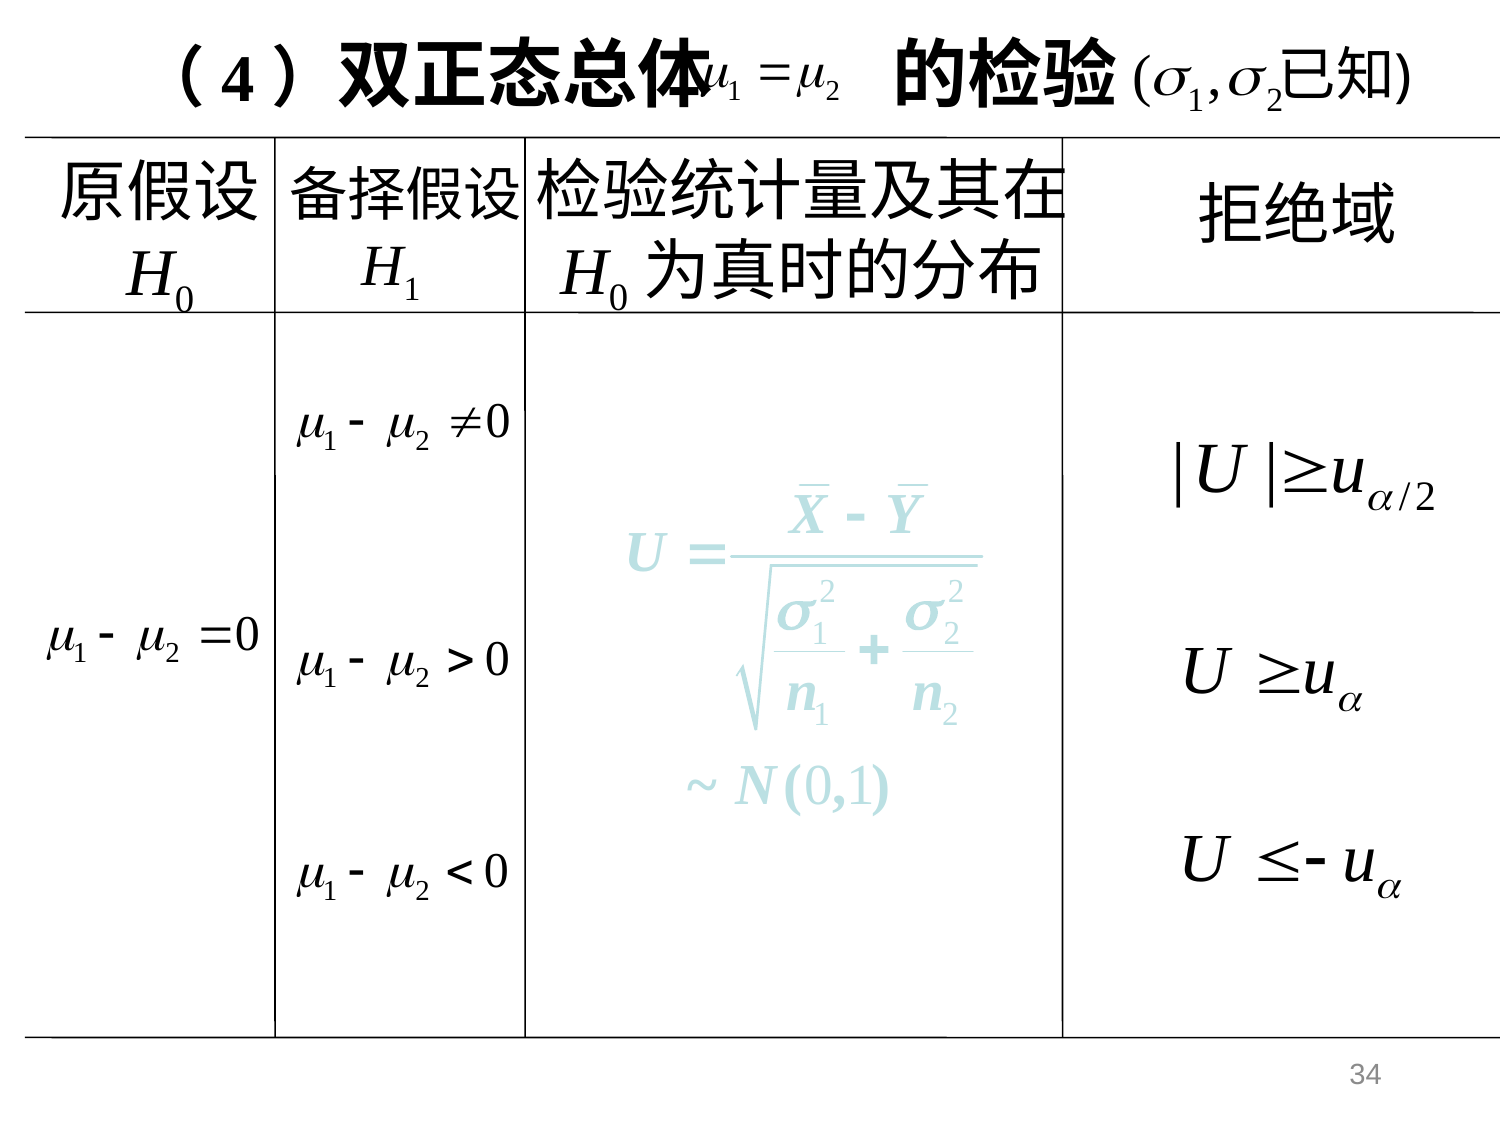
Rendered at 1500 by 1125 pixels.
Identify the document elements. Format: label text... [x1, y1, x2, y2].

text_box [618, 470, 993, 826]
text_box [1124, 37, 1422, 125]
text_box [691, 37, 850, 113]
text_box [37, 599, 267, 675]
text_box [287, 837, 517, 913]
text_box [1173, 812, 1418, 913]
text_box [287, 387, 517, 463]
text_box （4）双正态总体 的检验 [124, 18, 1133, 124]
slide_number 34 [1059, 1042, 1397, 1103]
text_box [24, 137, 1500, 1038]
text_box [287, 624, 517, 700]
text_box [1163, 420, 1453, 525]
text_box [1174, 624, 1381, 725]
